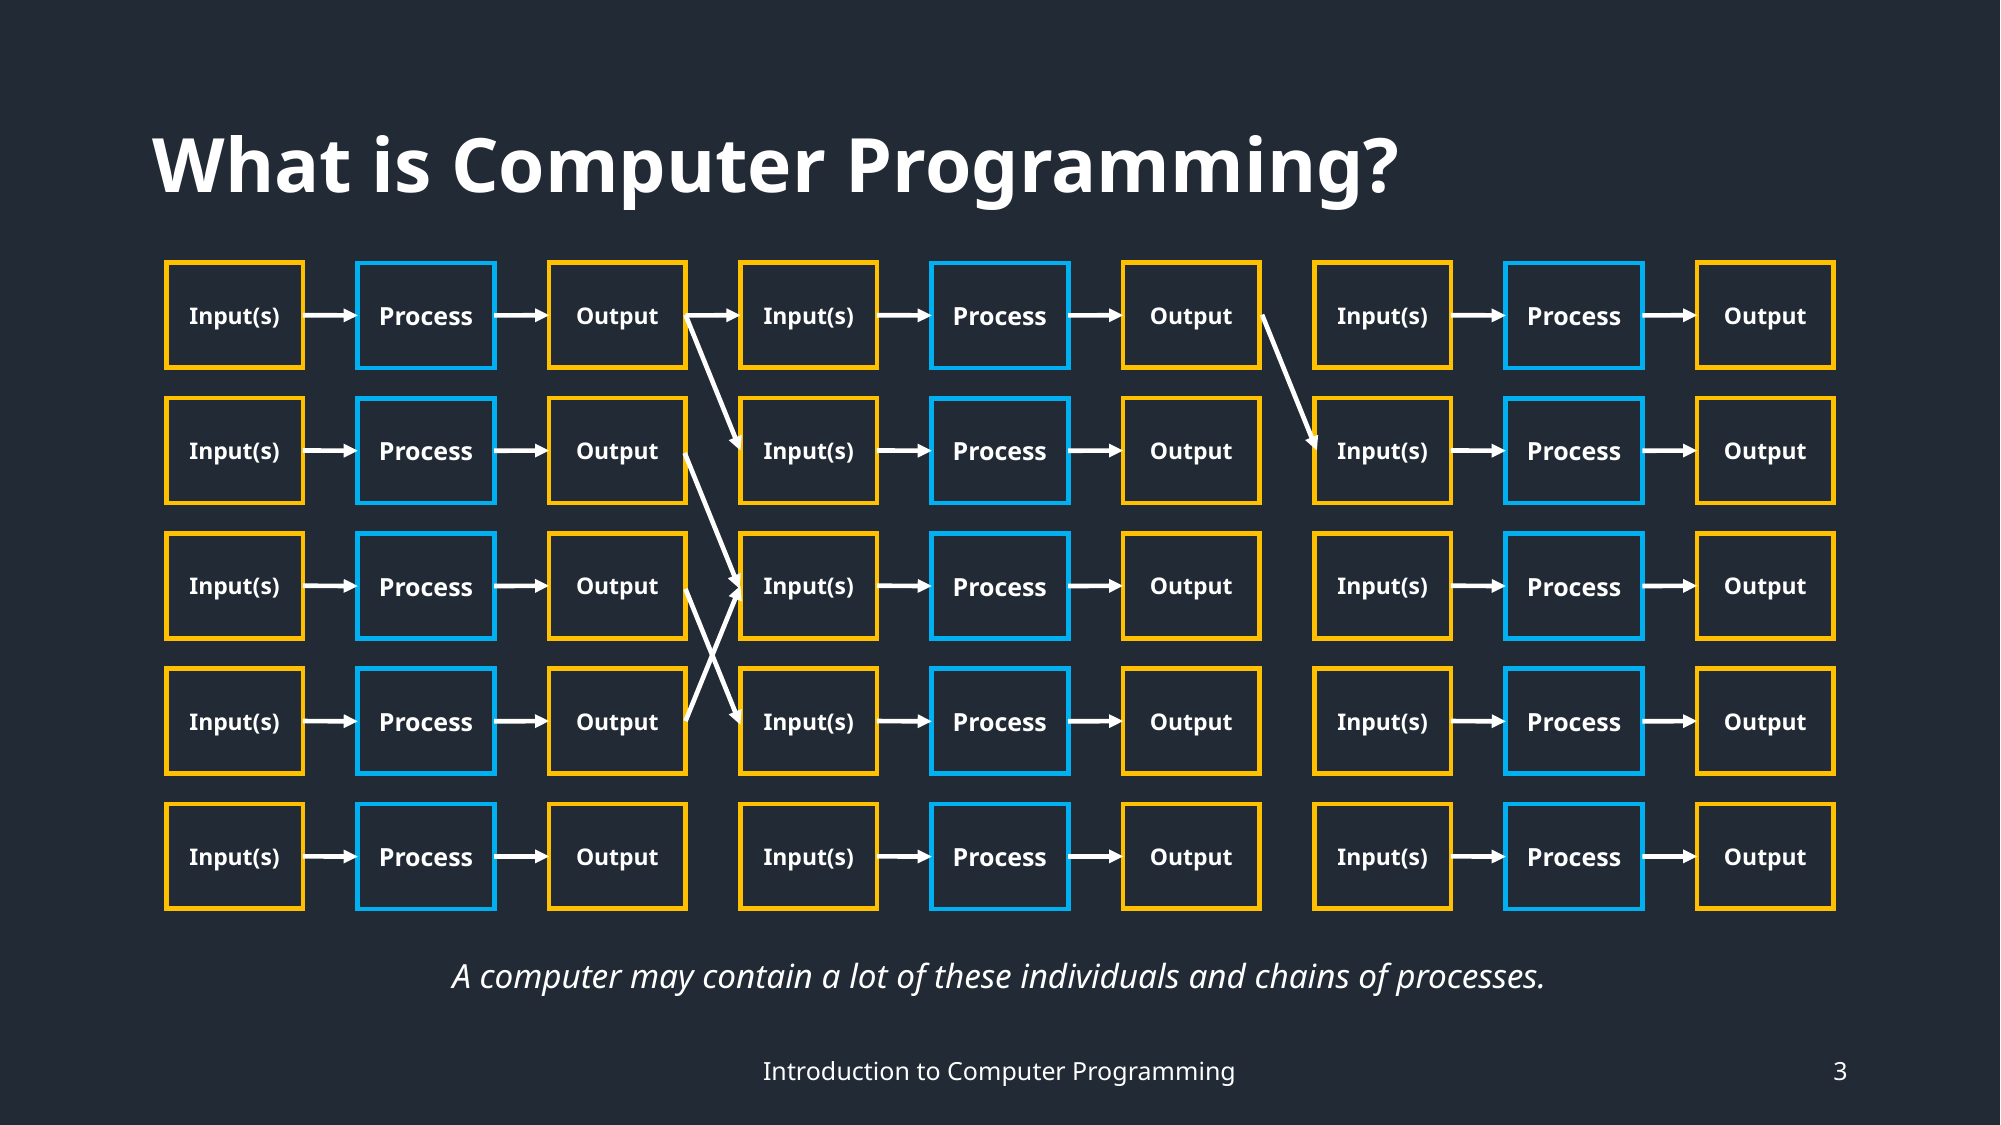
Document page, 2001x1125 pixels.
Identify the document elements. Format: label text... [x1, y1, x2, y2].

title What is Computer Programming? [137, 59, 1863, 278]
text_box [685, 585, 741, 722]
footer Introduction to Computer Programming [662, 1042, 1338, 1103]
text_box A computer may contain a lot of these individuals and chains of processes. [221, 947, 1778, 1003]
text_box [166, 262, 1834, 910]
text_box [685, 314, 741, 451]
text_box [1262, 314, 1317, 451]
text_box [684, 452, 740, 589]
slide_number 3 [1412, 1042, 1863, 1103]
